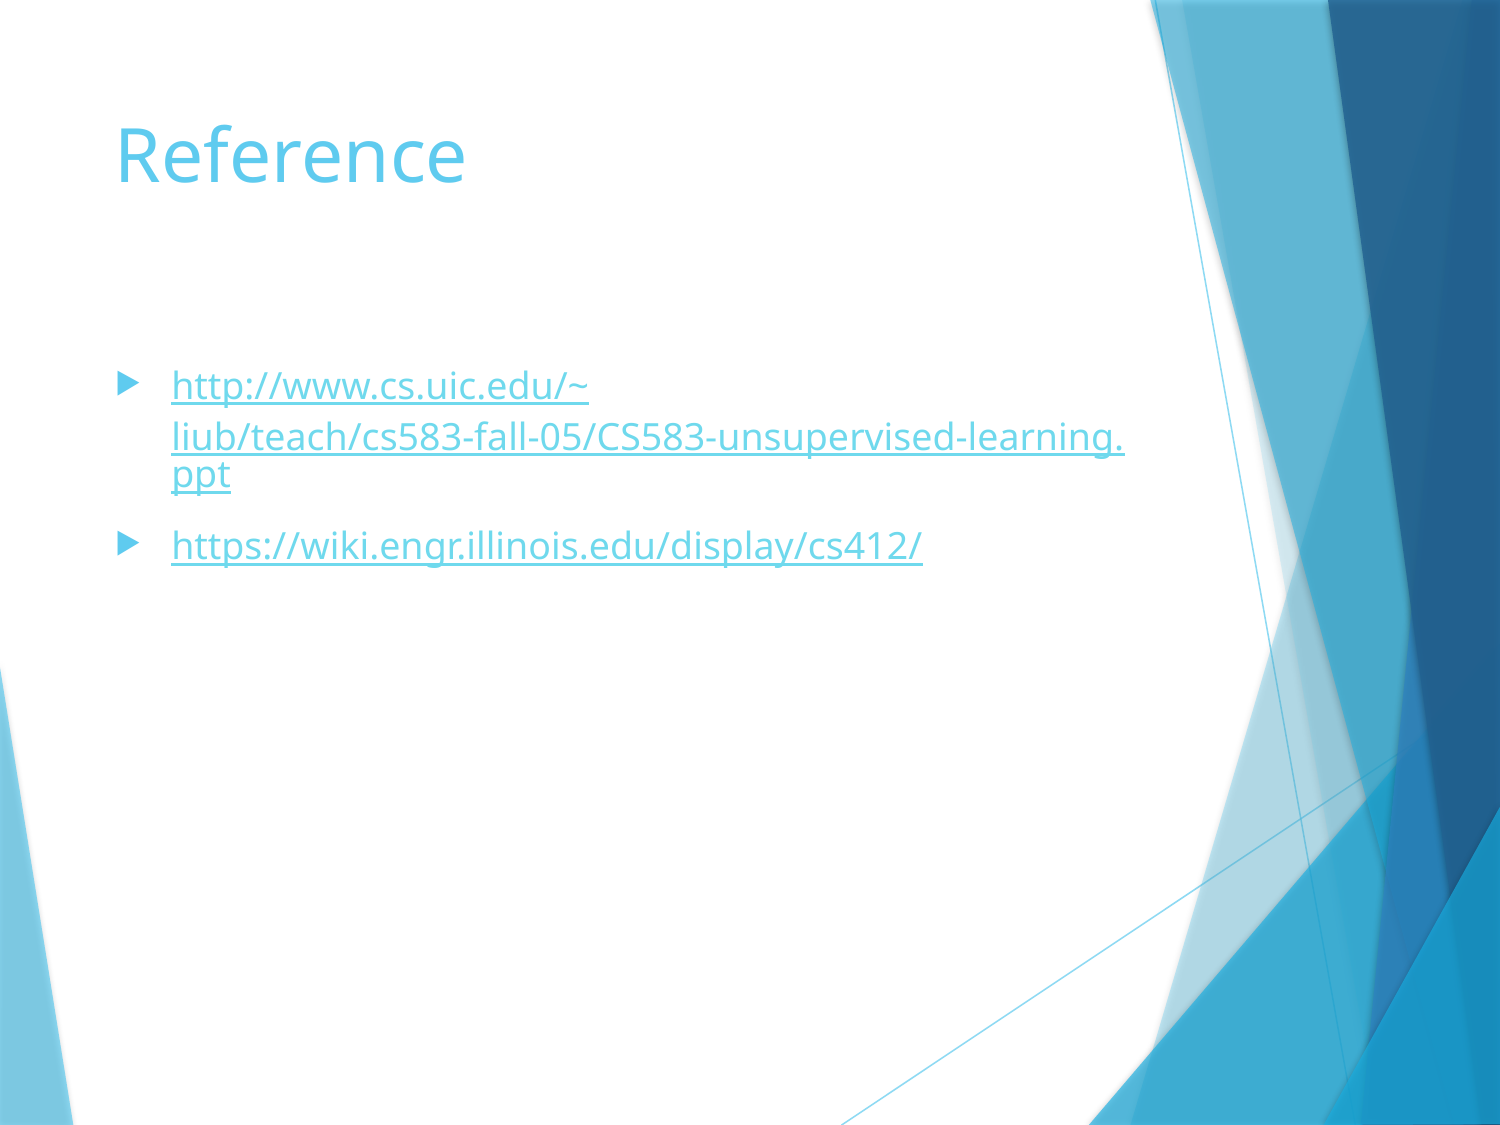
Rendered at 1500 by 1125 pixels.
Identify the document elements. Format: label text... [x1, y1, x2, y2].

title Reference [99, 99, 1142, 317]
list http://www.cs.uic.edu/~liub/teach/cs583-fall-05/CS583-unsupervised-learning.ppt https://wiki.engr.illinois.edu/display/cs412/ [99, 354, 1142, 992]
